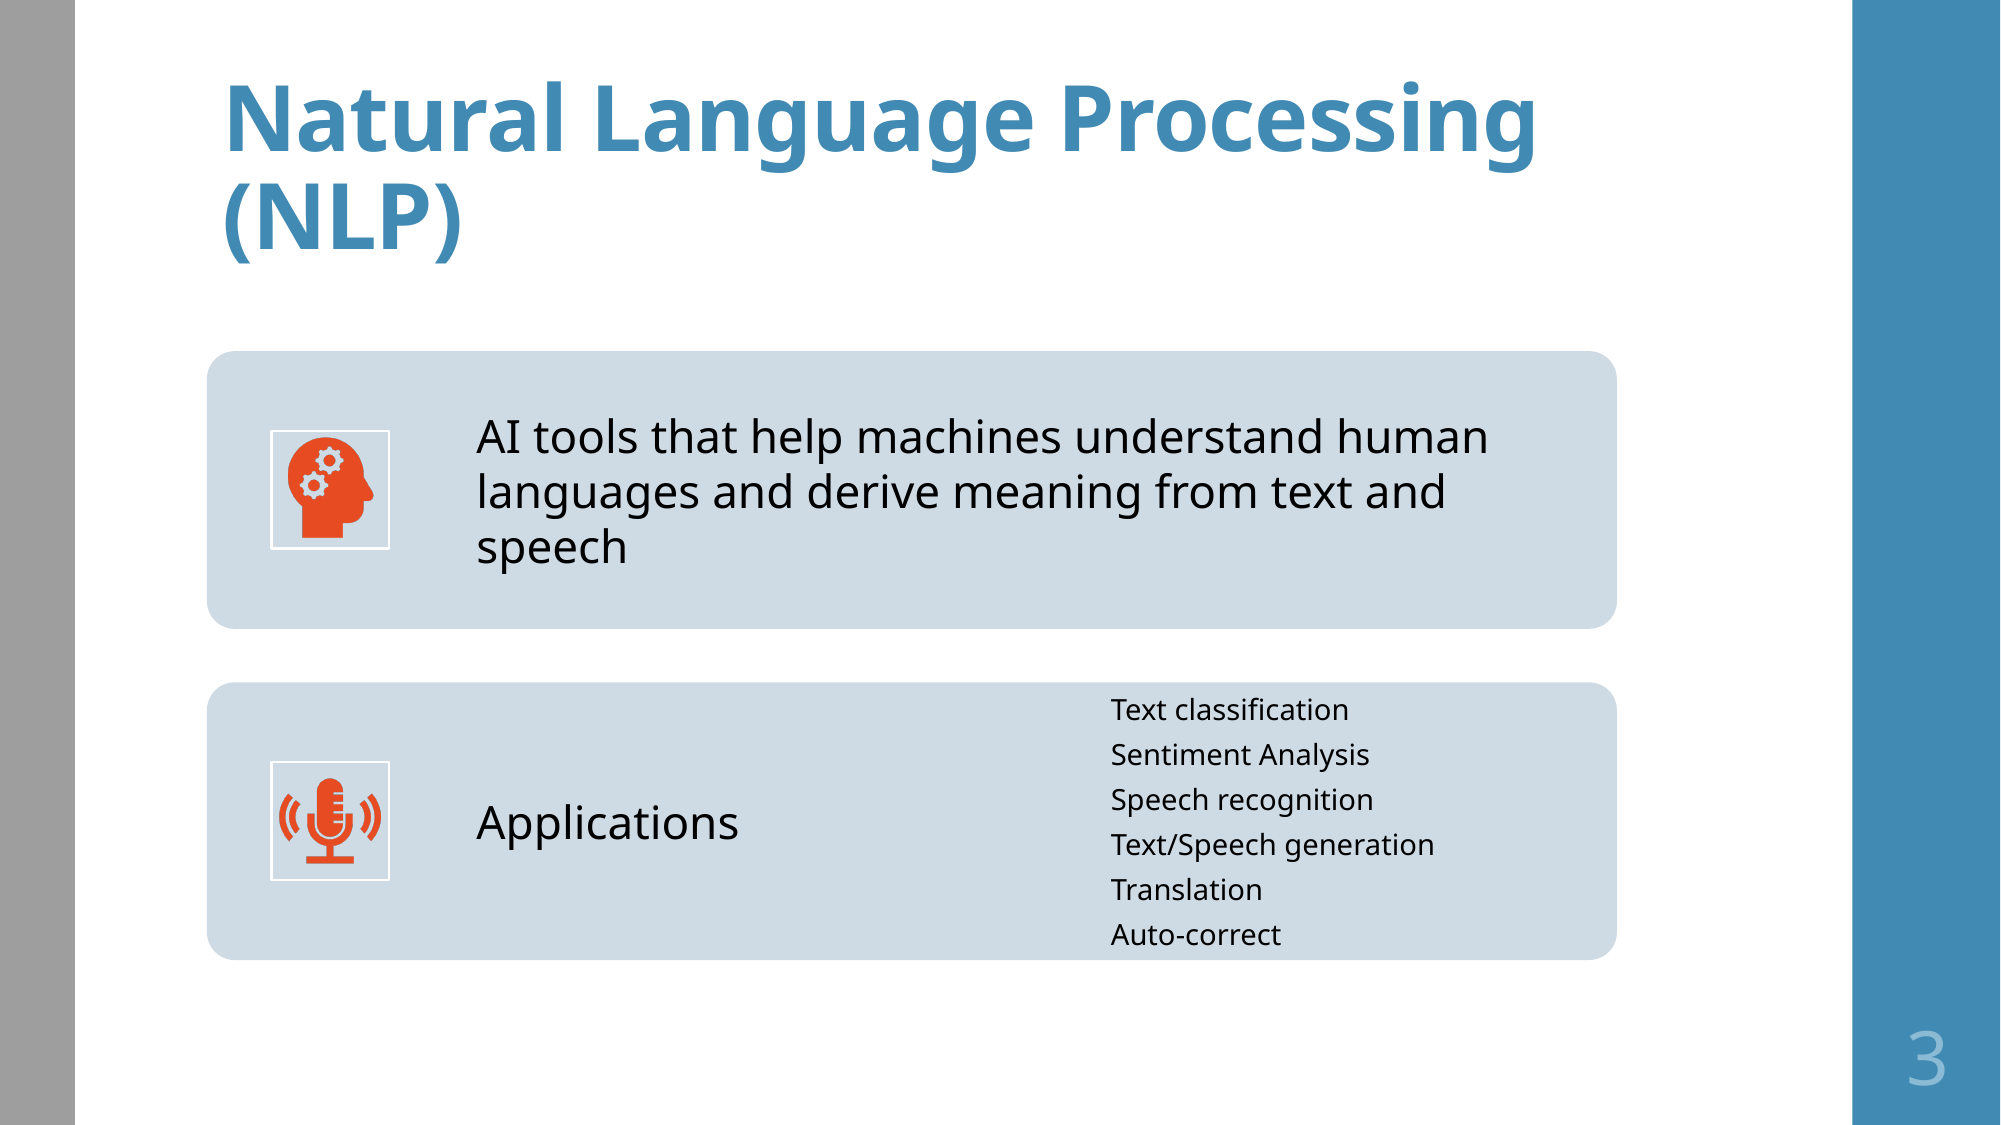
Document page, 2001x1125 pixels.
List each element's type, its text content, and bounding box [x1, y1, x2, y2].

title Natural Language Processing (NLP) [206, 48, 1797, 278]
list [206, 298, 1618, 1013]
slide_number 3 [1852, 1012, 2000, 1110]
